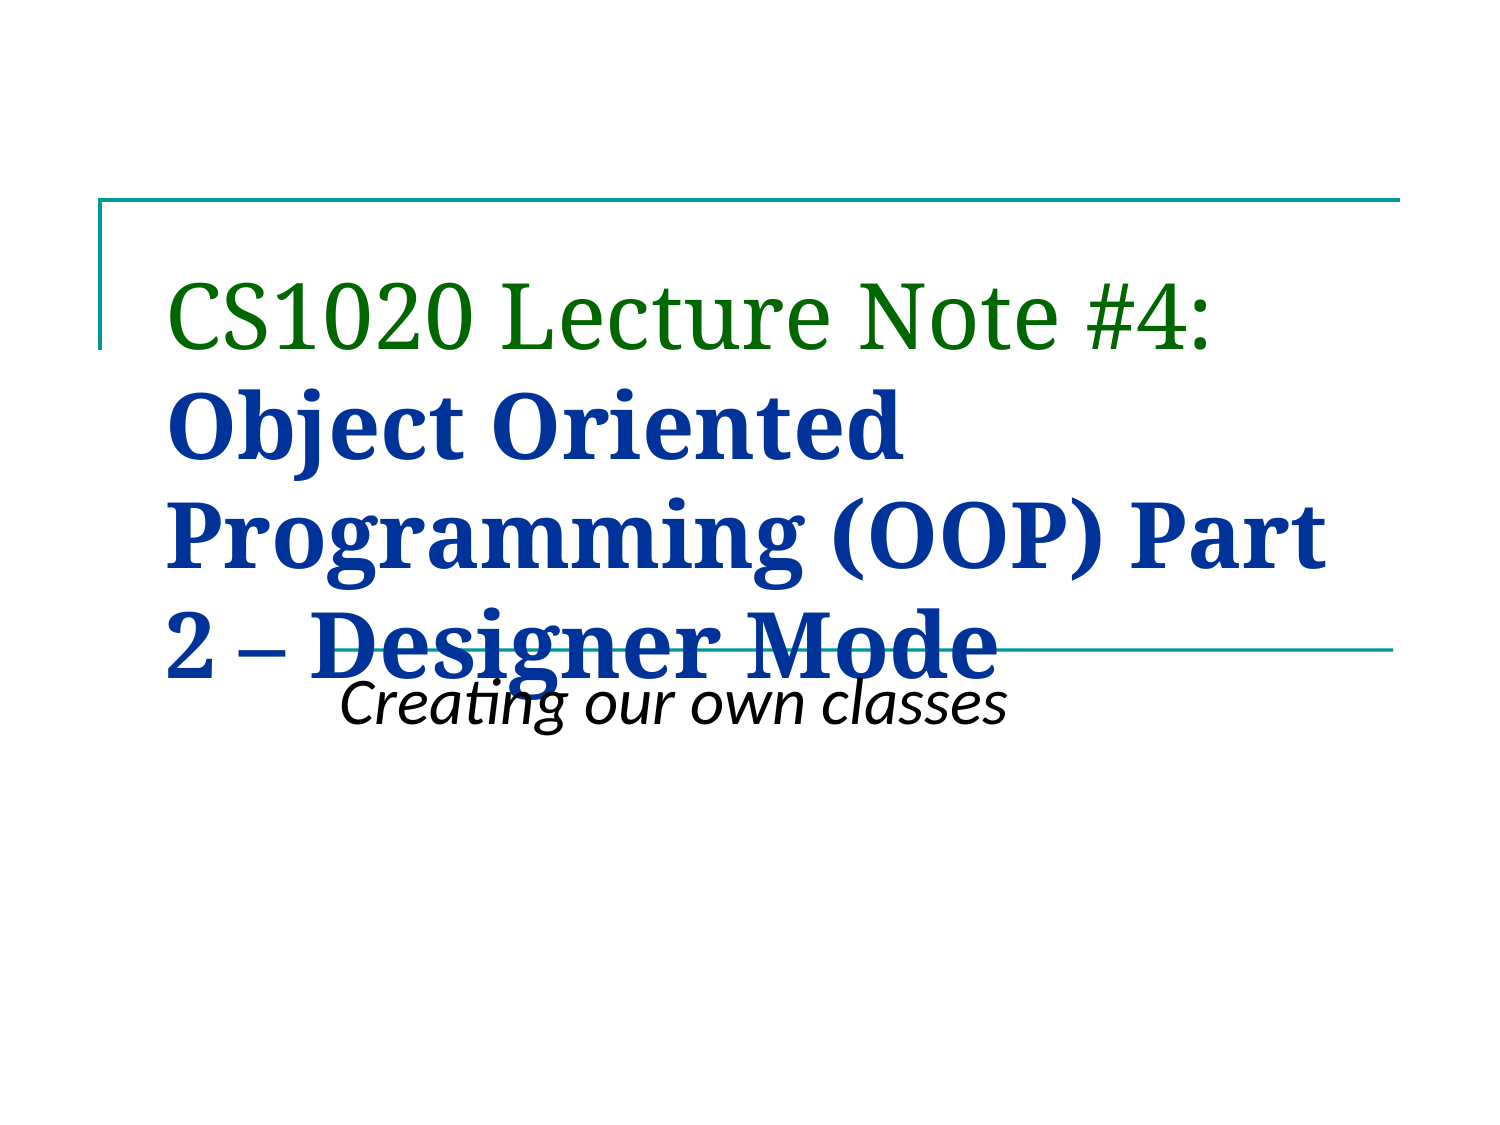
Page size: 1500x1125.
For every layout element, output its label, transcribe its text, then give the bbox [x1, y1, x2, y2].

title CS1020 Lecture Note #4: Object Oriented Programming (OOP) Part 2 – Designer Mode [149, 249, 1413, 626]
subtitle Creating our own classes [324, 649, 1401, 938]
